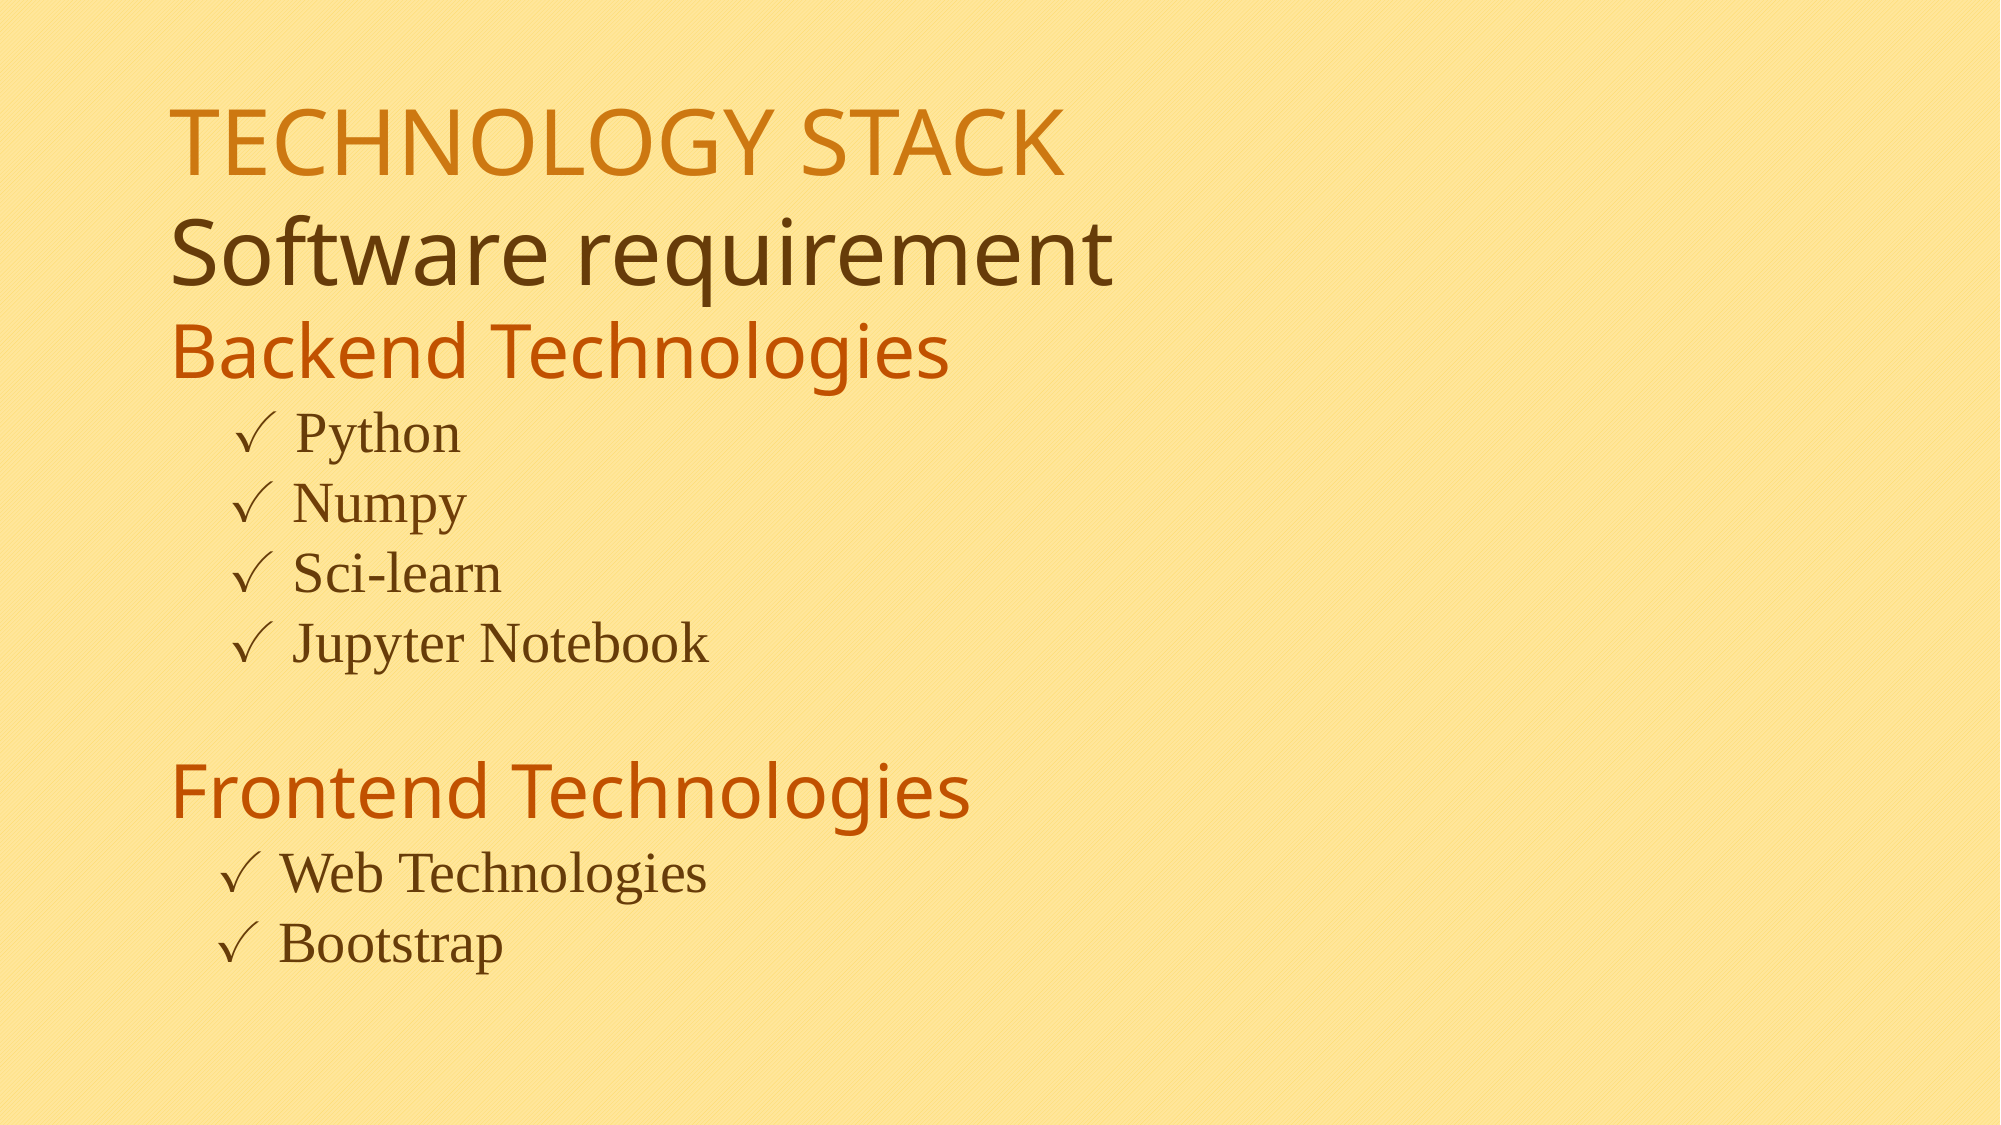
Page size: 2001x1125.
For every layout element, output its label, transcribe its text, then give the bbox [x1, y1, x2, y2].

title TECHNOLOGY STACK Software requirement Backend Technologies ✓ Python ✓ Numpy ✓ Sci-learn ✓ Jupyter Notebook Frontend Technologies ✓ Web Technologies ✓ Bootstrap [155, 76, 1878, 1063]
